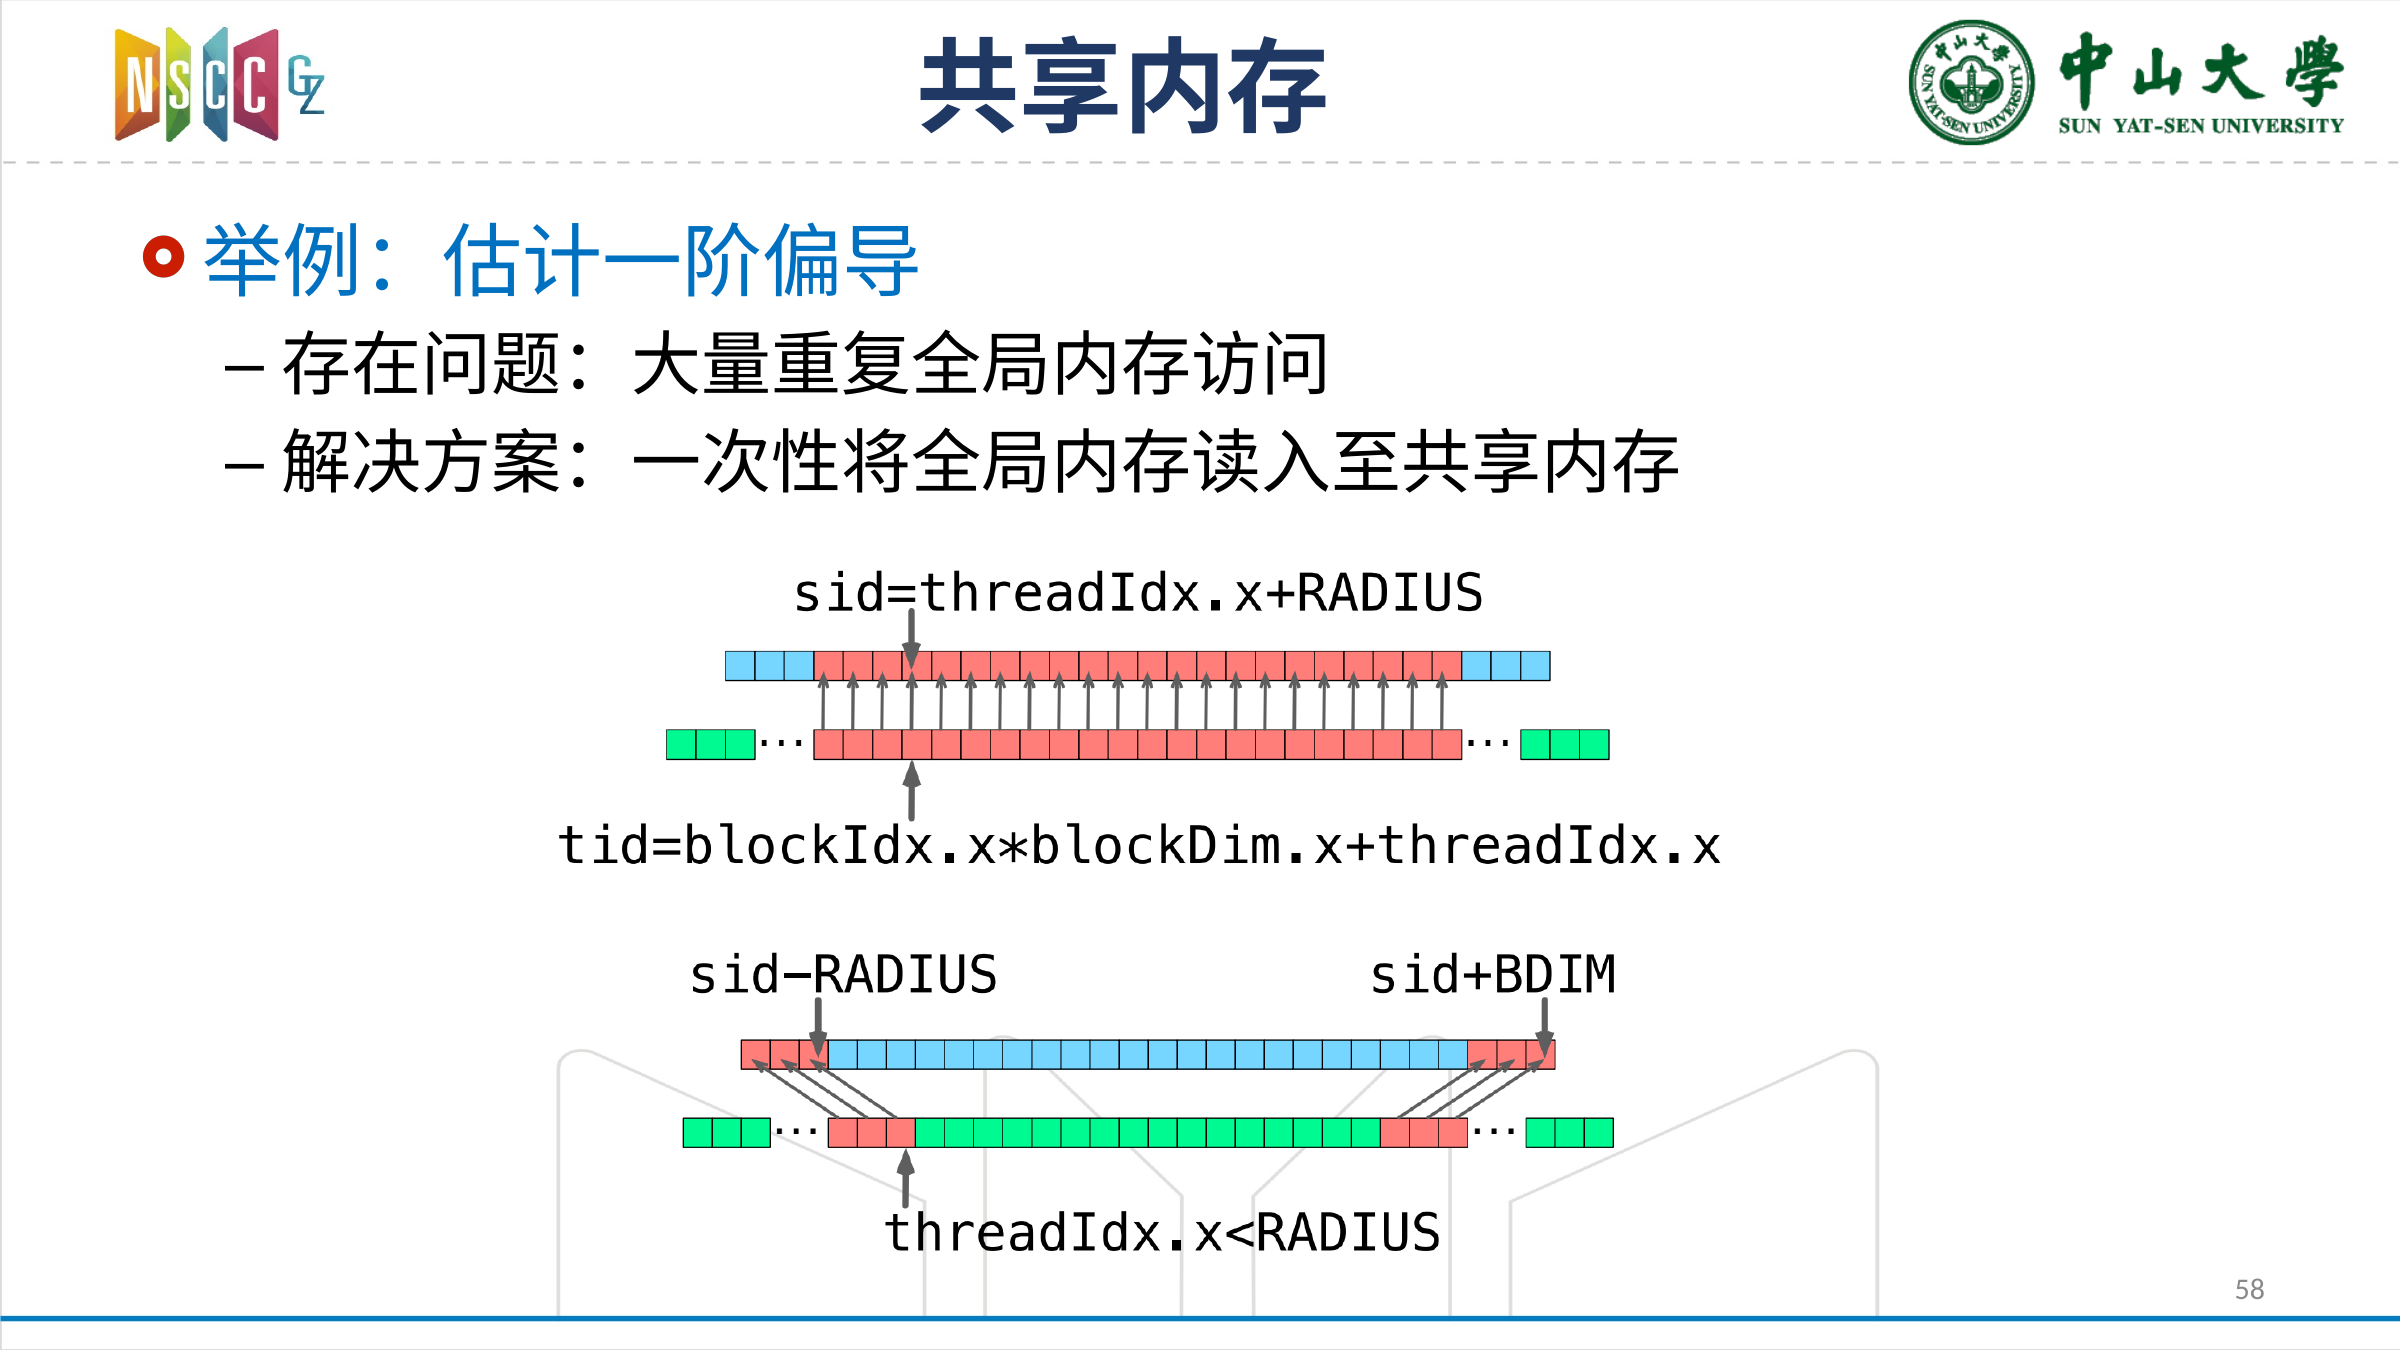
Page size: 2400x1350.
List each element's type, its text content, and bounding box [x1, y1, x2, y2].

list 举例：估计一阶偏导 存在问题：大量重复全局内存访问 解决方案：一次性将全局内存读入至共享内存 [120, 202, 2280, 1206]
title 共享内存 [349, 13, 1897, 153]
slide_number 58 [1719, 1251, 2280, 1324]
picture [0, 0, 2400, 1350]
